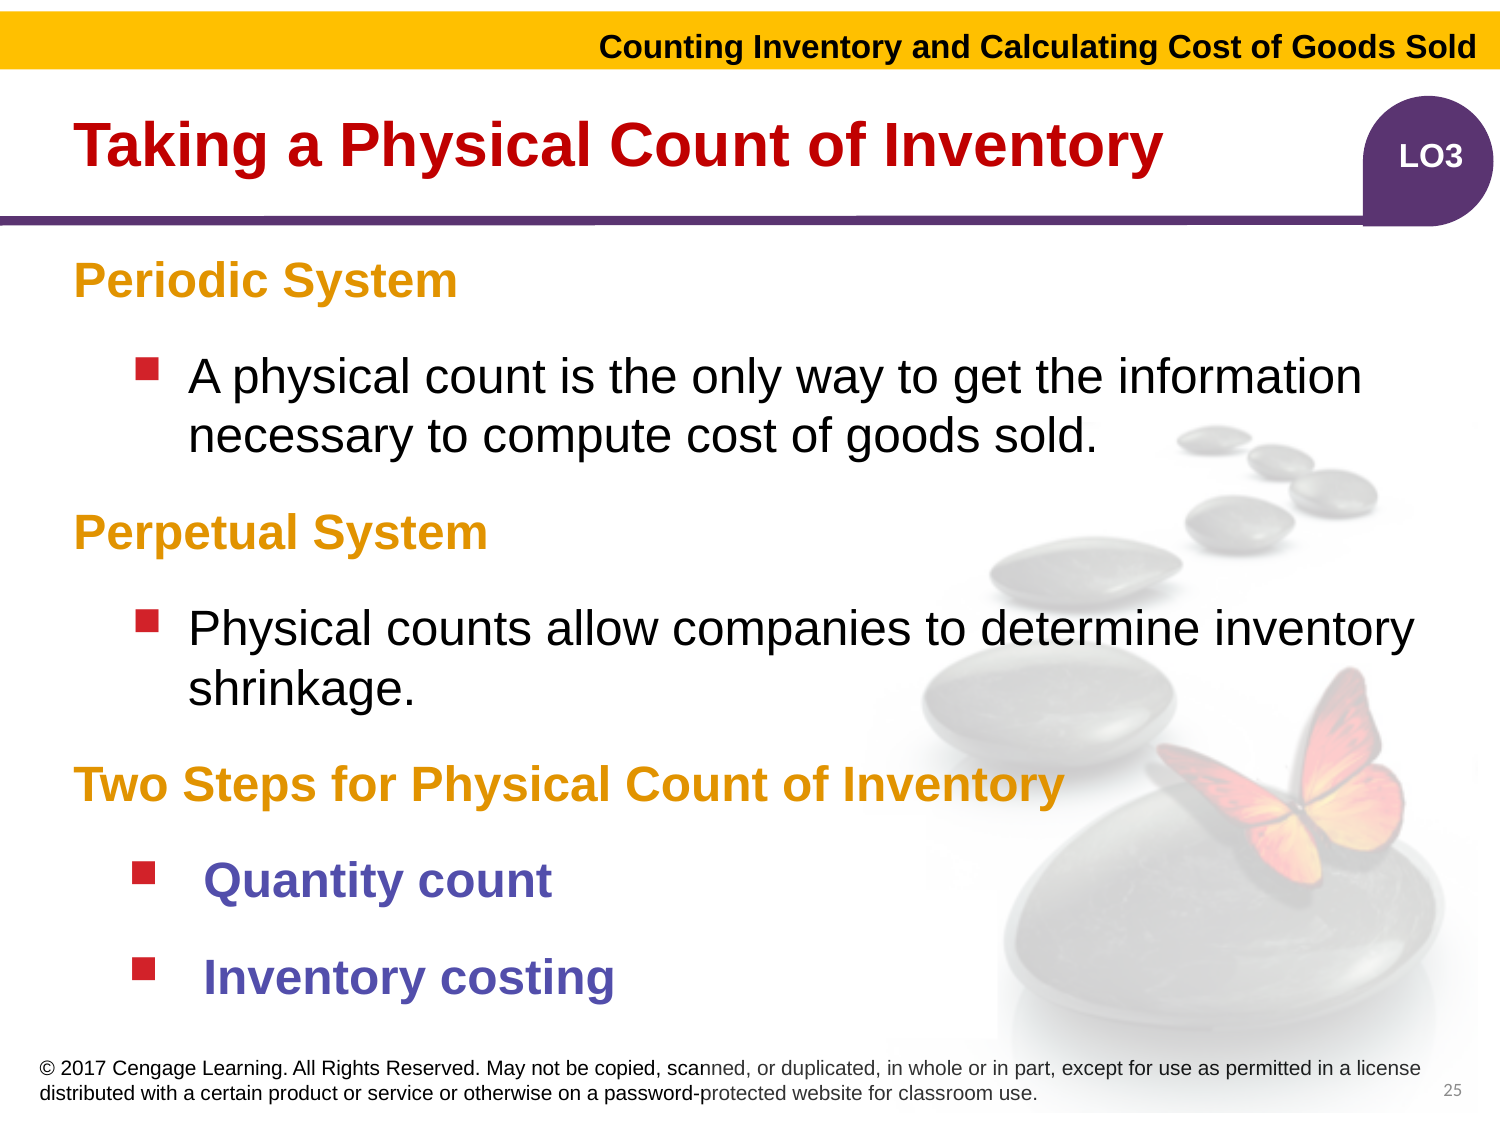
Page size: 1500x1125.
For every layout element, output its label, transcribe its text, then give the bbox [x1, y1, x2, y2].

picture [864, 1060, 873, 1075]
picture [808, 1089, 818, 1100]
picture [805, 1064, 815, 1079]
picture [1084, 1064, 1093, 1075]
picture [836, 1064, 847, 1075]
picture [1135, 1064, 1139, 1075]
picture [936, 1064, 946, 1075]
picture [886, 1089, 892, 1100]
picture [936, 1089, 945, 1100]
text_box Counting Inventory and Calculating Cost of Goods Sold [583, 17, 1494, 73]
picture [845, 1087, 851, 1100]
picture [875, 1089, 885, 1100]
picture [953, 1089, 963, 1100]
picture [998, 1064, 1007, 1075]
picture [1095, 1064, 1105, 1075]
picture [1026, 1064, 1037, 1075]
text_box LO3 [1384, 126, 1479, 181]
picture [999, 1089, 1008, 1100]
picture [819, 1085, 829, 1100]
picture [748, 1089, 757, 1100]
picture [758, 1064, 768, 1075]
picture [899, 1089, 908, 1100]
picture [723, 1064, 733, 1075]
picture [734, 1060, 743, 1075]
picture [825, 1064, 834, 1075]
picture [1062, 1064, 1072, 1075]
slide_number 25 [1139, 1047, 1478, 1108]
picture [846, 1062, 852, 1075]
picture [1038, 1062, 1050, 1075]
picture [946, 1089, 952, 1100]
picture [712, 1064, 721, 1075]
picture [980, 1064, 986, 1075]
picture [1074, 1064, 1083, 1075]
picture [831, 1089, 840, 1100]
picture [782, 1060, 791, 1075]
picture [736, 1089, 746, 1100]
picture [868, 1085, 874, 1100]
picture [908, 1064, 923, 1075]
picture [892, 1064, 901, 1075]
picture [1128, 1060, 1134, 1075]
picture [1117, 1062, 1123, 1075]
picture [712, 1089, 718, 1100]
list Periodic System A physical count is the only way to get the information necessary to compute cost of goods sold. Perpetual System Physical counts allow companies to determine inventory shrinkage. Two Steps for Physical Count of Inventory Quantity count Inventory costing [58, 240, 1439, 1014]
picture [914, 1089, 934, 1100]
picture [769, 1064, 775, 1075]
picture [793, 1064, 802, 1075]
picture [969, 1064, 979, 1075]
picture [757, 1087, 763, 1100]
picture [719, 1089, 729, 1100]
picture [976, 1089, 991, 1100]
picture [764, 1089, 774, 1100]
picture [852, 1089, 862, 1100]
picture [952, 1064, 962, 1075]
picture [730, 1087, 736, 1100]
picture [776, 1085, 785, 1100]
title Taking a Physical Count of Inventory [58, 90, 1397, 202]
picture [1106, 1064, 1116, 1079]
picture [792, 1089, 807, 1100]
picture [924, 1060, 933, 1075]
picture [1015, 1064, 1025, 1079]
picture [704, 1089, 711, 1100]
picture [1011, 1089, 1020, 1100]
picture [704, 1064, 709, 1075]
picture [1021, 1089, 1031, 1100]
picture [853, 1064, 863, 1075]
picture [965, 1089, 975, 1100]
